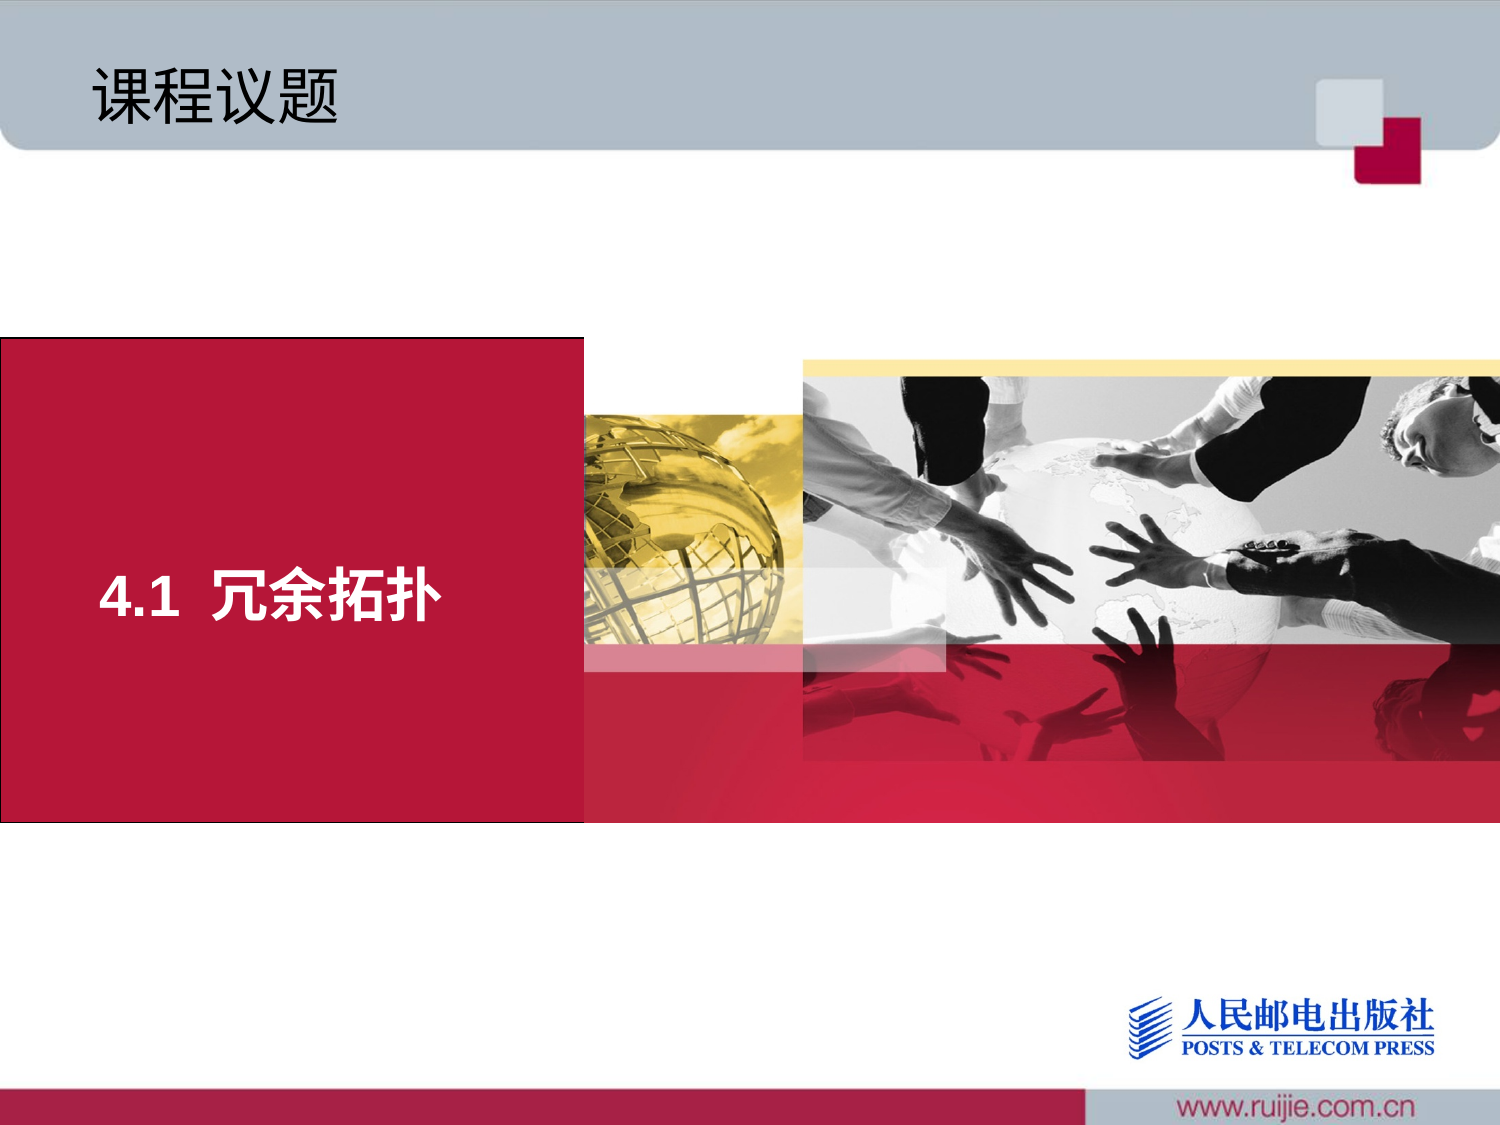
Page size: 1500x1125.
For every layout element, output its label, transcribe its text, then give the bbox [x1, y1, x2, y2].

picture [0, 0, 1500, 337]
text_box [0, 337, 1500, 823]
picture [0, 823, 1500, 1125]
title 课程议题 [74, 30, 1306, 159]
